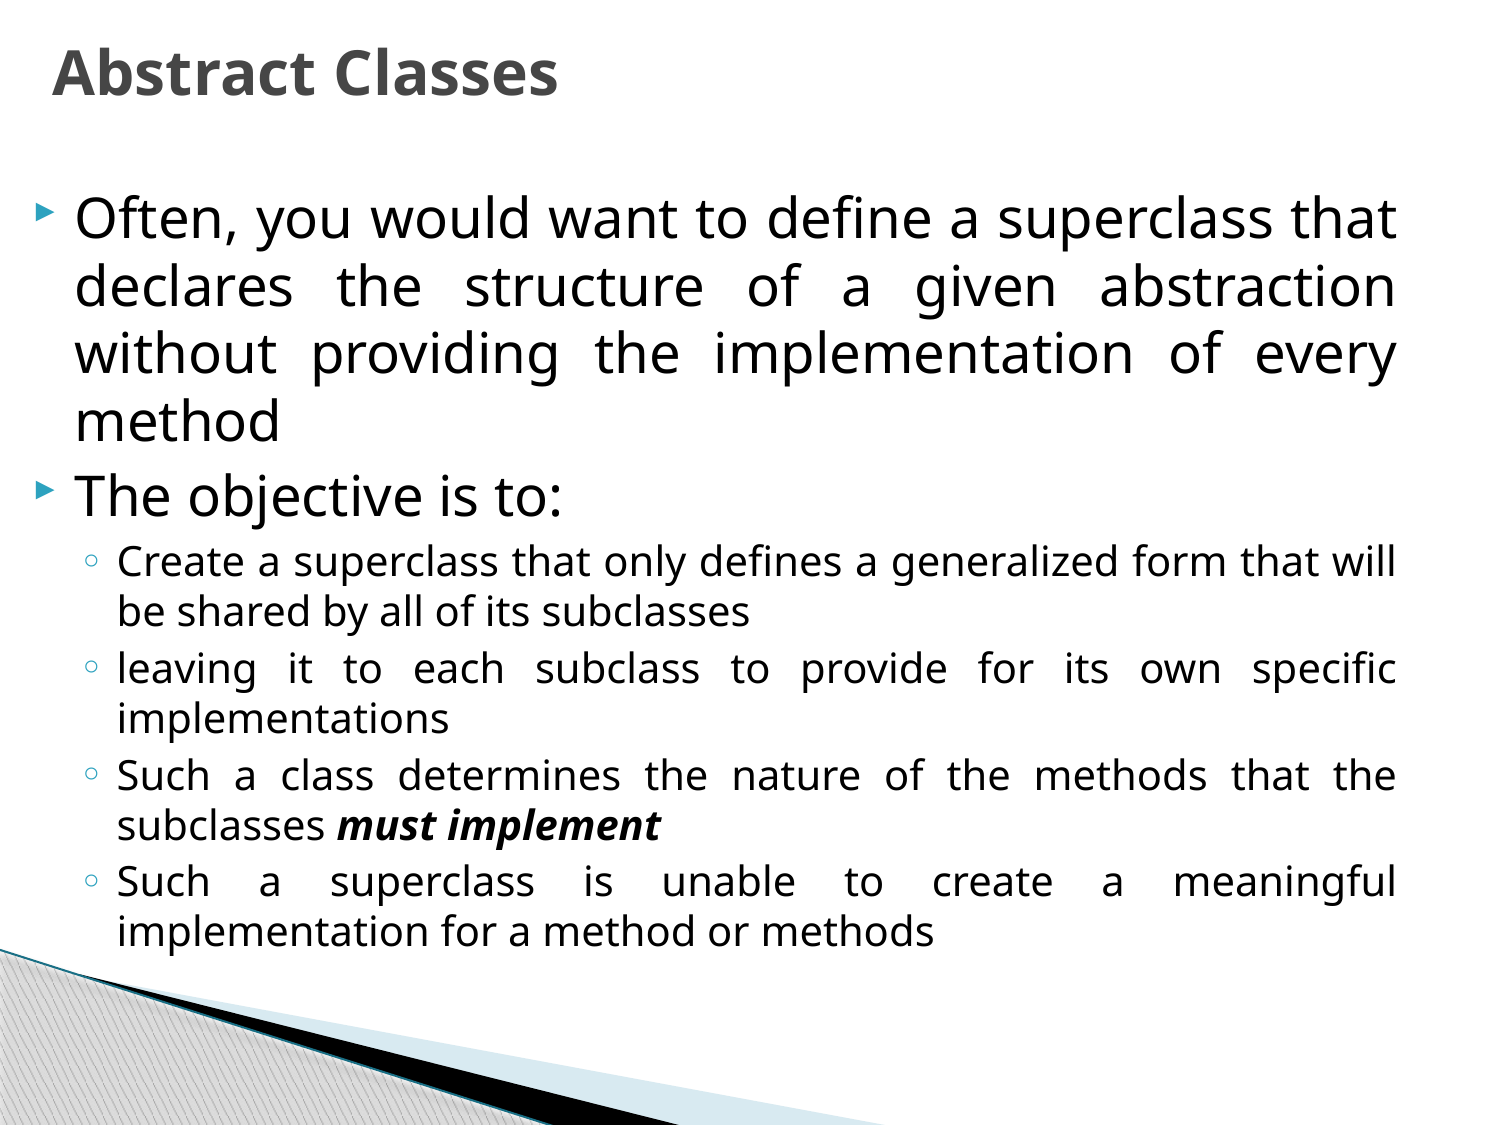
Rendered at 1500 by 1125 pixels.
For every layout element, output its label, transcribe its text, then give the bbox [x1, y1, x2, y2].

list Often, you would want to define a superclass that declares the structure of a given abstraction without providing the implementation of every method The objective is to: Create a superclass that only defines a generalized form that will be shared by all of its subclasses leaving it to each subclass to provide for its own specific implementations Such a class determines the nature of the methods that the subclasses must implement Such a superclass is unable to create a meaningful implementation for a method or methods [0, 174, 1413, 1000]
title Abstract Classes [37, 24, 1500, 116]
